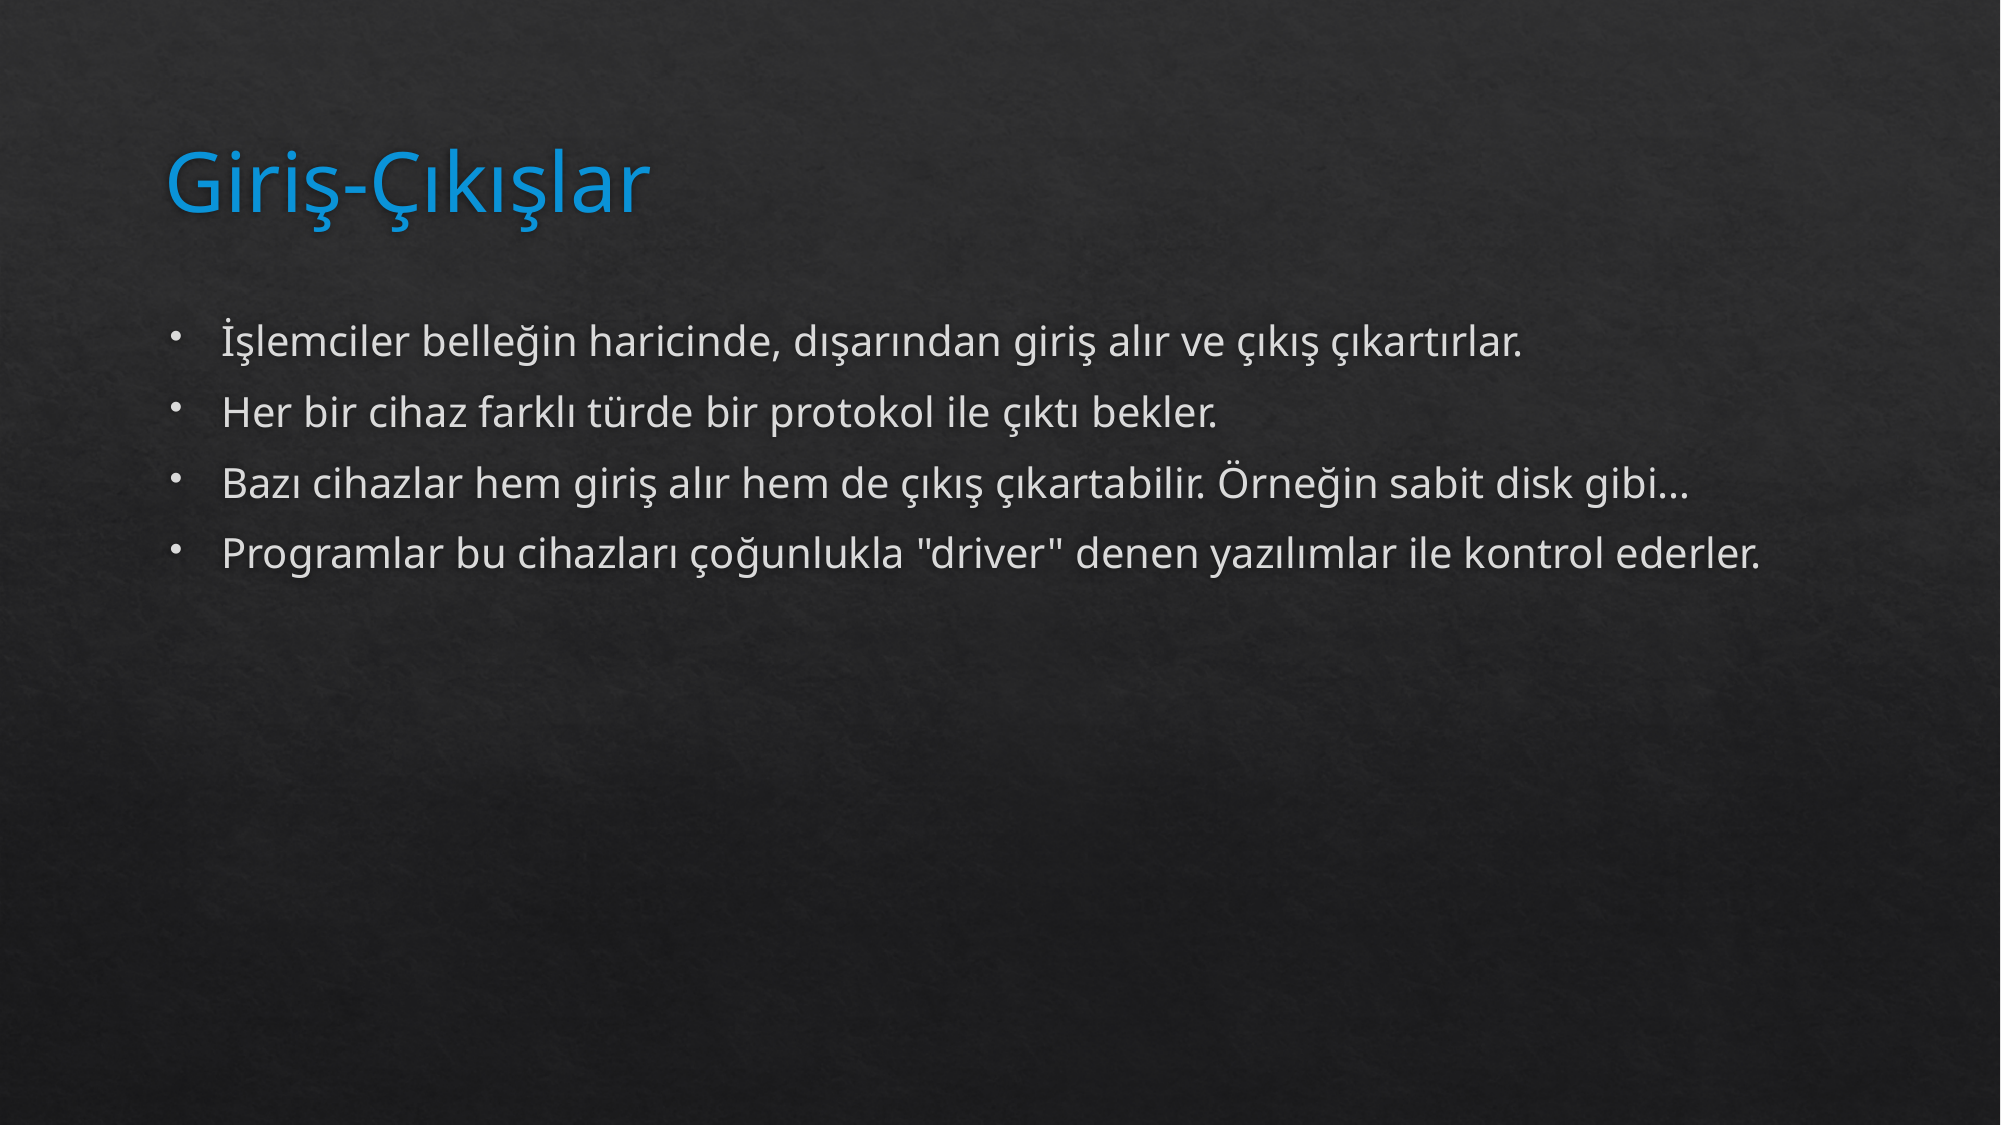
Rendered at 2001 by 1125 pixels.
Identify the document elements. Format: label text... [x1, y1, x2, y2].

list İşlemciler belleğin haricinde, dışarından giriş alır ve çıkış çıkartırlar. Her bir cihaz farklı türde bir protokol ile çıktı bekler. Bazı cihazlar hem giriş alır hem de çıkış çıkartabilir. Örneğin sabit disk gibi… Programlar bu cihazları çoğunlukla "driver" denen yazılımlar ile kontrol ederler. [149, 307, 1849, 973]
title Giriş-Çıkışlar [149, 99, 1849, 260]
